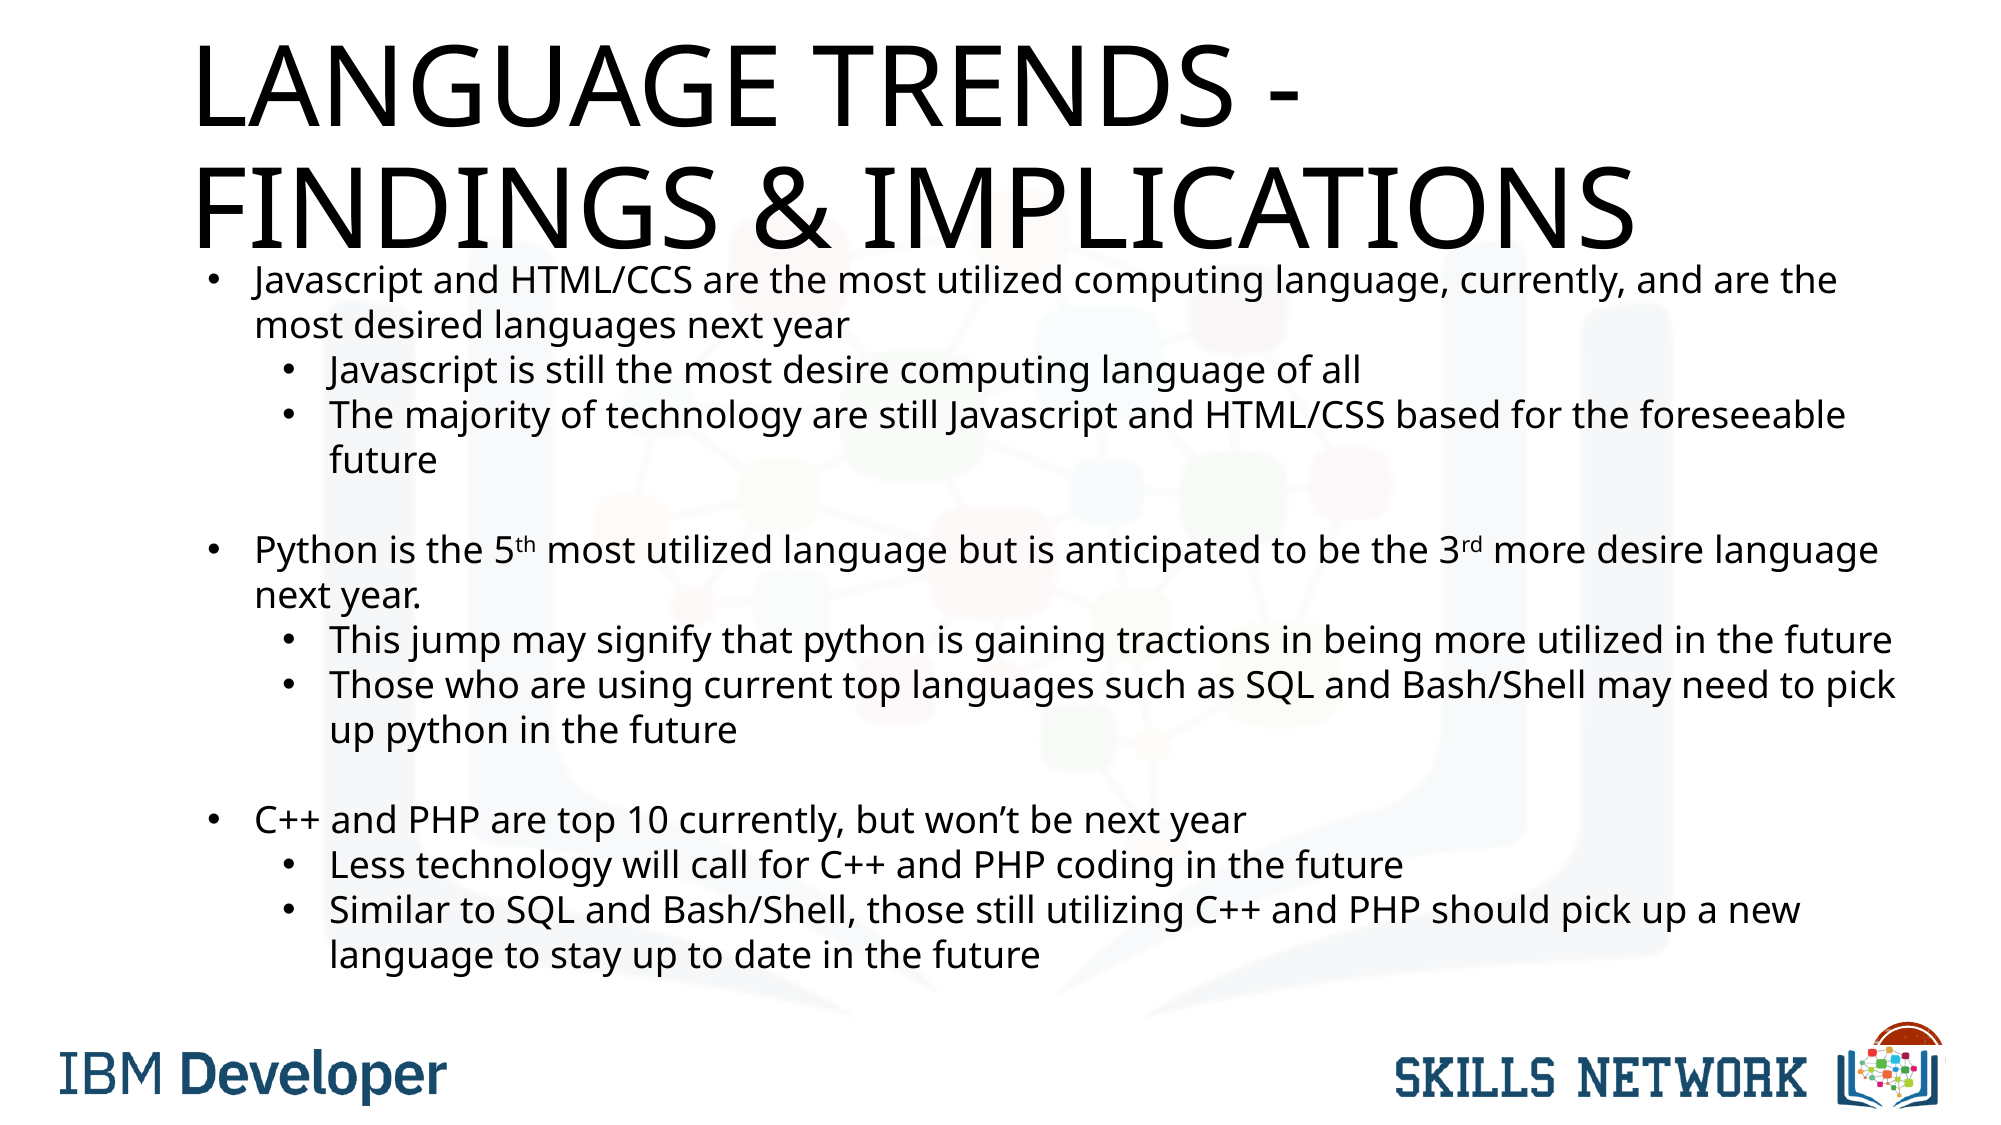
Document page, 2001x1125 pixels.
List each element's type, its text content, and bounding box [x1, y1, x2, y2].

picture [55, 1045, 459, 1108]
picture [1390, 1045, 1945, 1111]
title Language TRENDS - FINDINGS & IMPLICATIONS [174, 19, 1825, 284]
text_box Javascript and HTML/CCS are the most utilized computing language, currently, and are the most desired languages next year Javascript is still the most desire computing language of all The majority of technology are still Javascript and HTML/CSS based for the foreseeable future Python is the 5th most utilized language but is anticipated to be the 3rd more desire language next year. This jump may signify that python is gaining tractions in being more utilized in the future Those who are using current top languages such as SQL and Bash/Shell may need to pick up python in the future C++ and PHP are top 10 currently, but won’t be next year Less technology will call for C++ and PHP coding in the future Similar to SQL and Bash/Shell, those still utilizing C++ and PHP should pick up a new language to stay up to date in the future [192, 248, 1924, 984]
